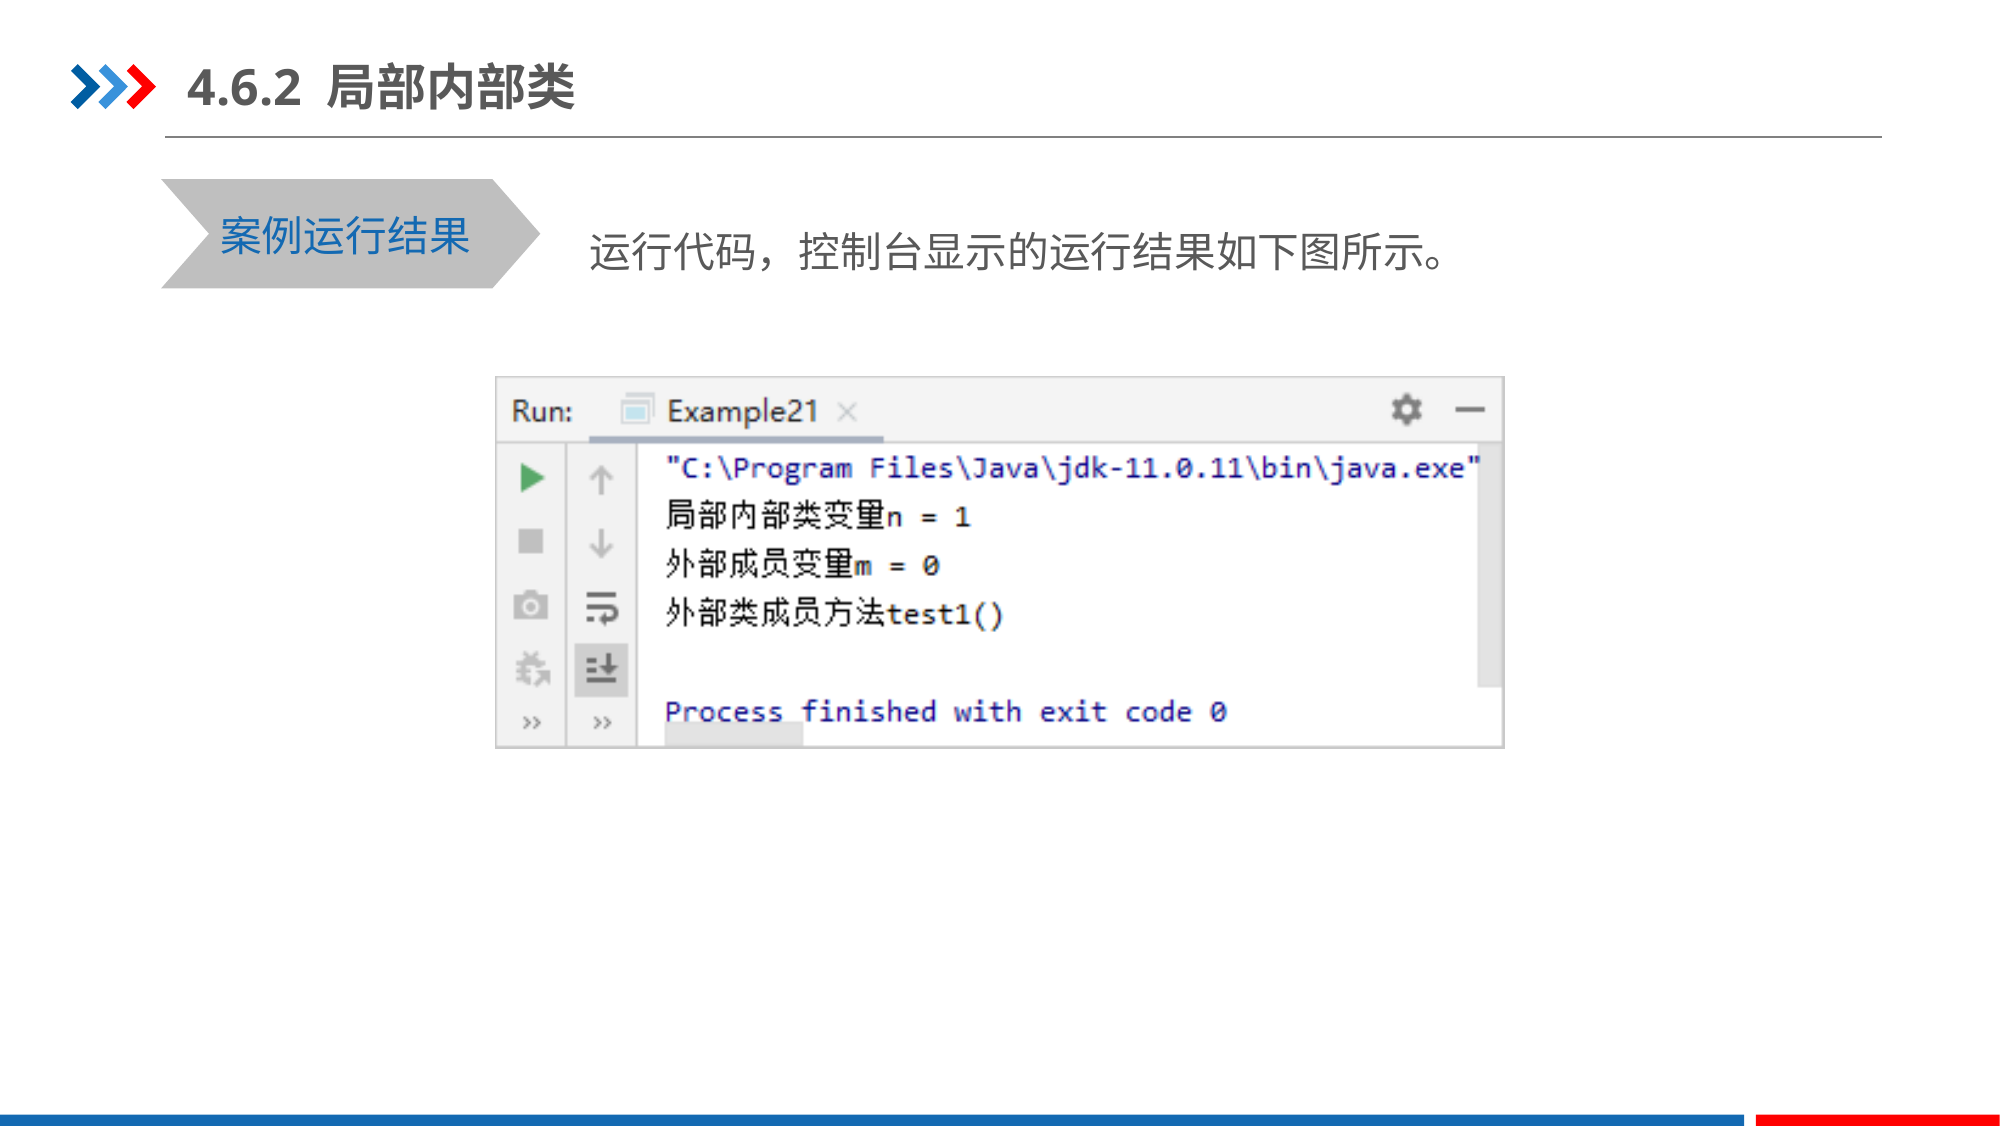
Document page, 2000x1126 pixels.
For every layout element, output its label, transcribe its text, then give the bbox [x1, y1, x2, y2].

picture [494, 376, 1505, 749]
text_box 运行代码，控制台显示的运行结果如下图所示。 [574, 193, 1482, 283]
text_box 案例运行结果 [205, 202, 486, 267]
text_box 4.6.2 局部内部类 [187, 43, 827, 127]
text_box [161, 179, 541, 289]
